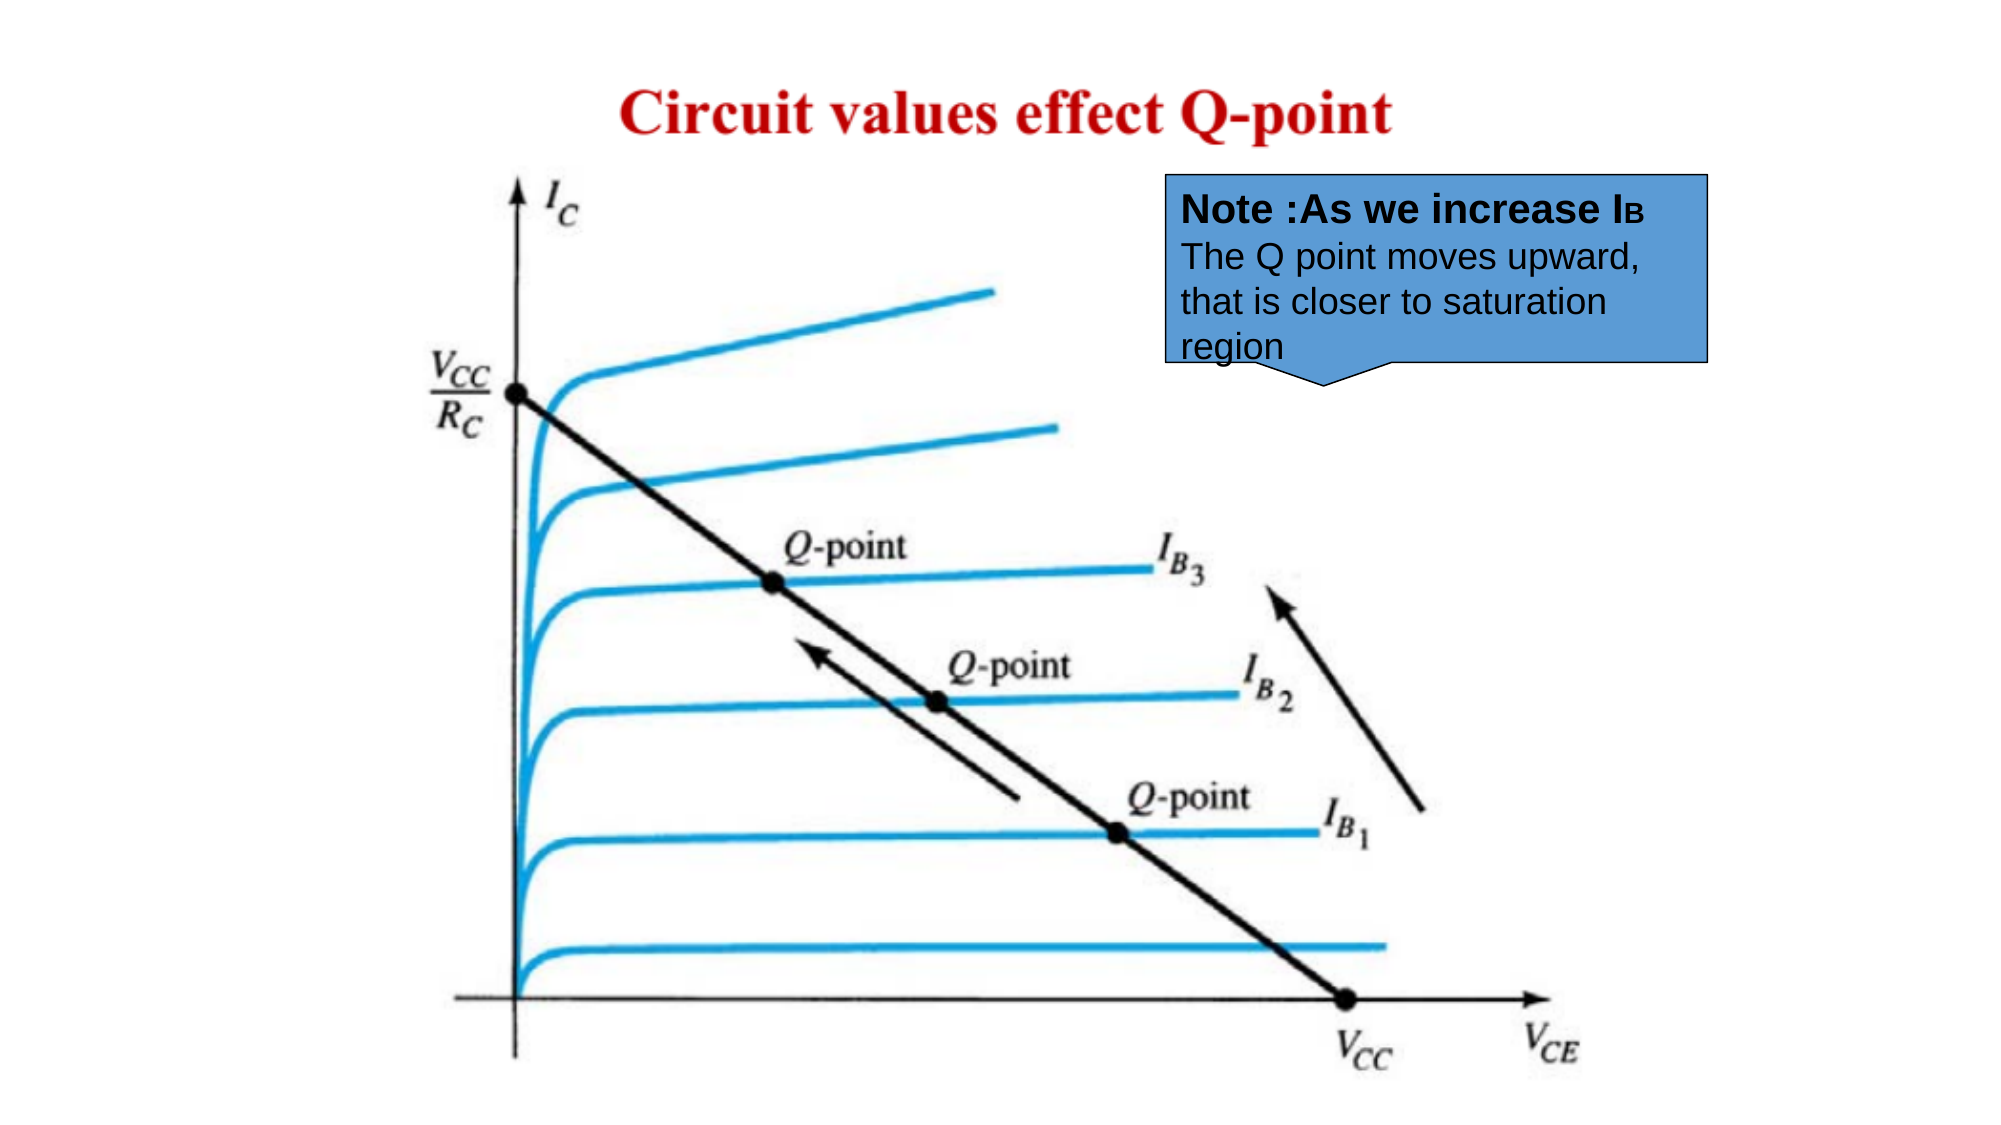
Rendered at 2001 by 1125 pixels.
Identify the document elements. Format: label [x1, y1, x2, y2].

picture [288, 42, 1708, 1088]
